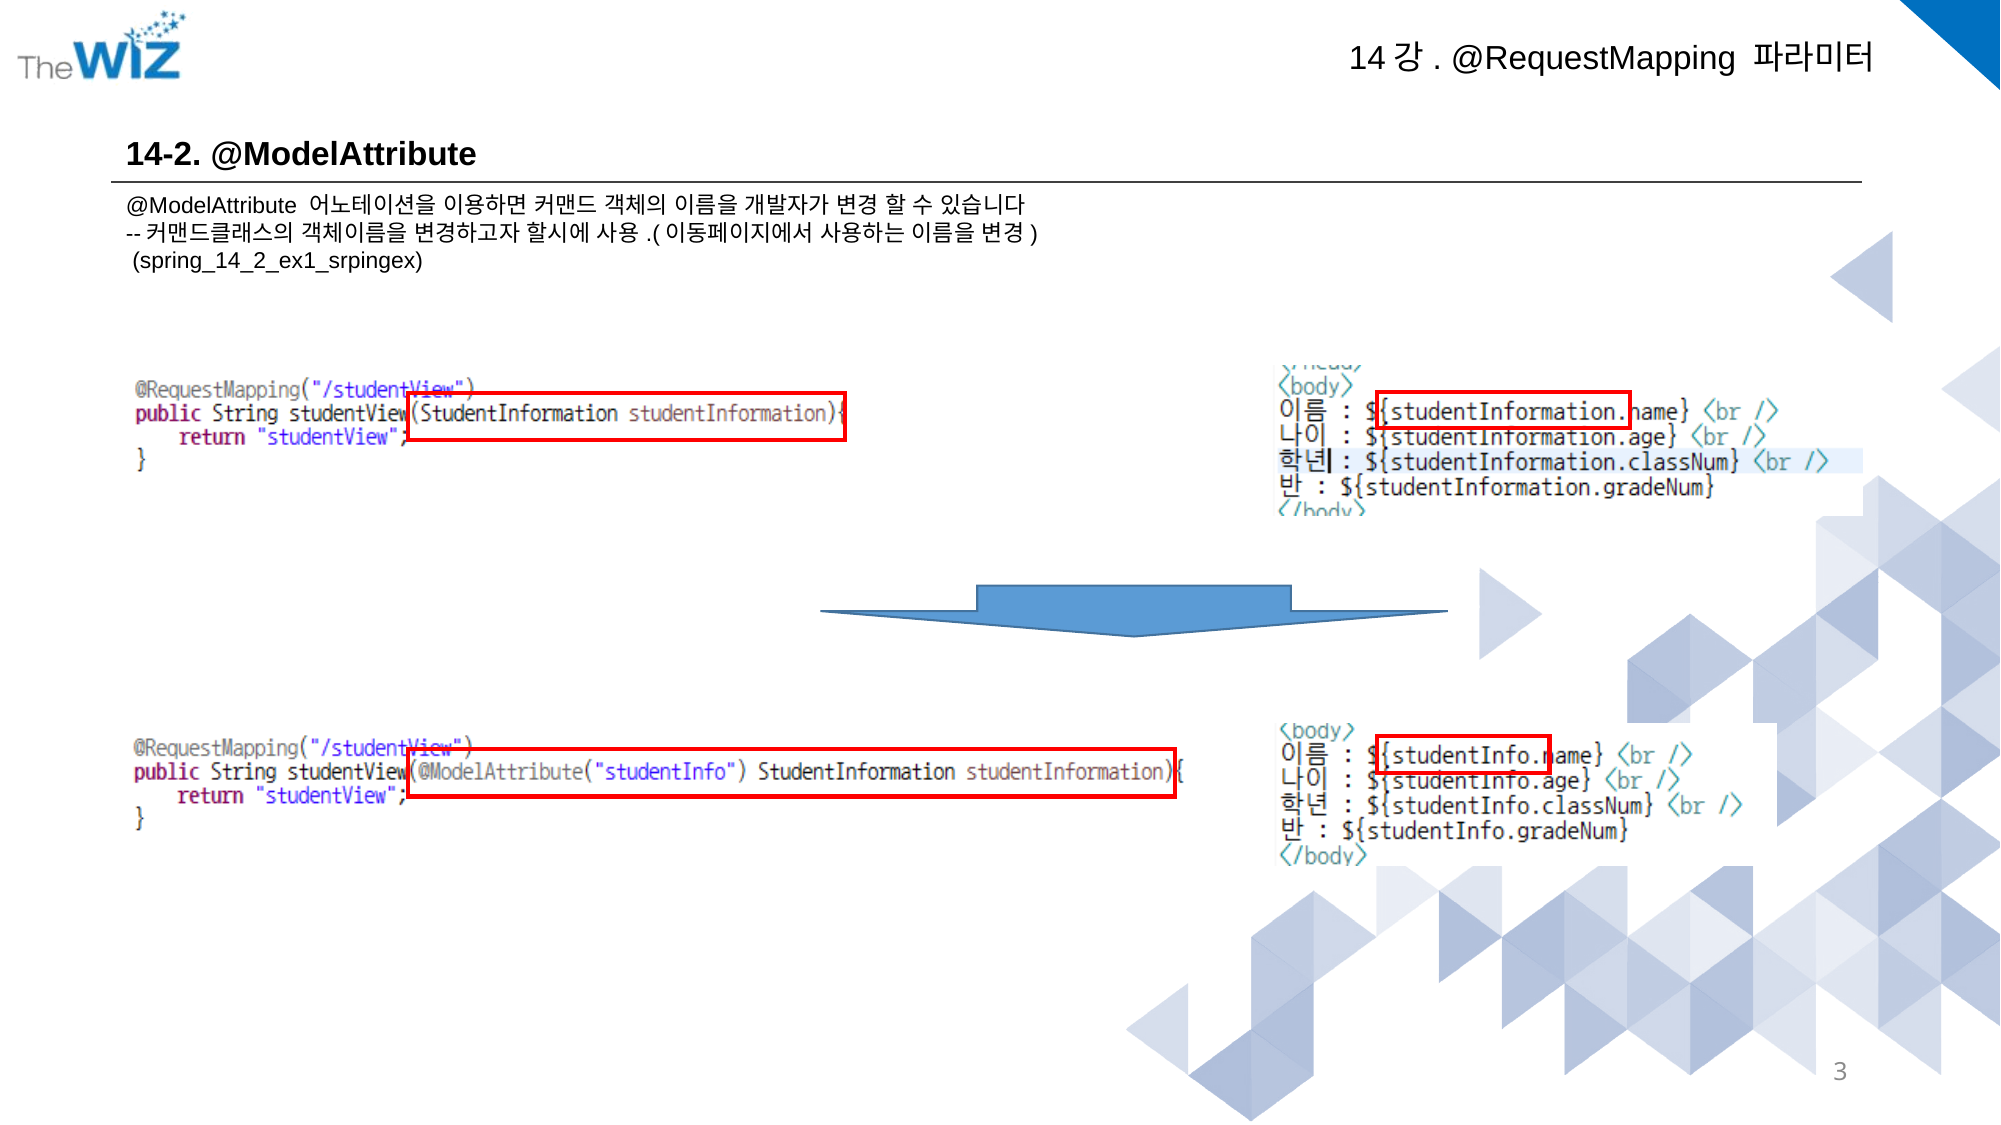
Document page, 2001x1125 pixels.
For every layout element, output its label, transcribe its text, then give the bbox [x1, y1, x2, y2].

picture [120, 723, 1196, 840]
picture [0, 0, 215, 90]
text_box @ModelAttribute 어노테이션을 이용하면 커맨드 객체의 이름을 개발자가 변경 할 수 있습니다 --커맨드클래스의 객체이름을 변경하고자 할시에 사용.(이동페이지에서 사용하는 이름을 변경) (spring_14_2_ex1_srpingex) [111, 183, 1863, 281]
picture [1263, 365, 1863, 516]
text_box [820, 584, 1448, 638]
picture [120, 365, 865, 492]
slide_number 3 [1412, 1042, 1863, 1103]
text_box 14-2. @ModelAttribute [111, 124, 1863, 180]
picture [1263, 723, 1777, 866]
